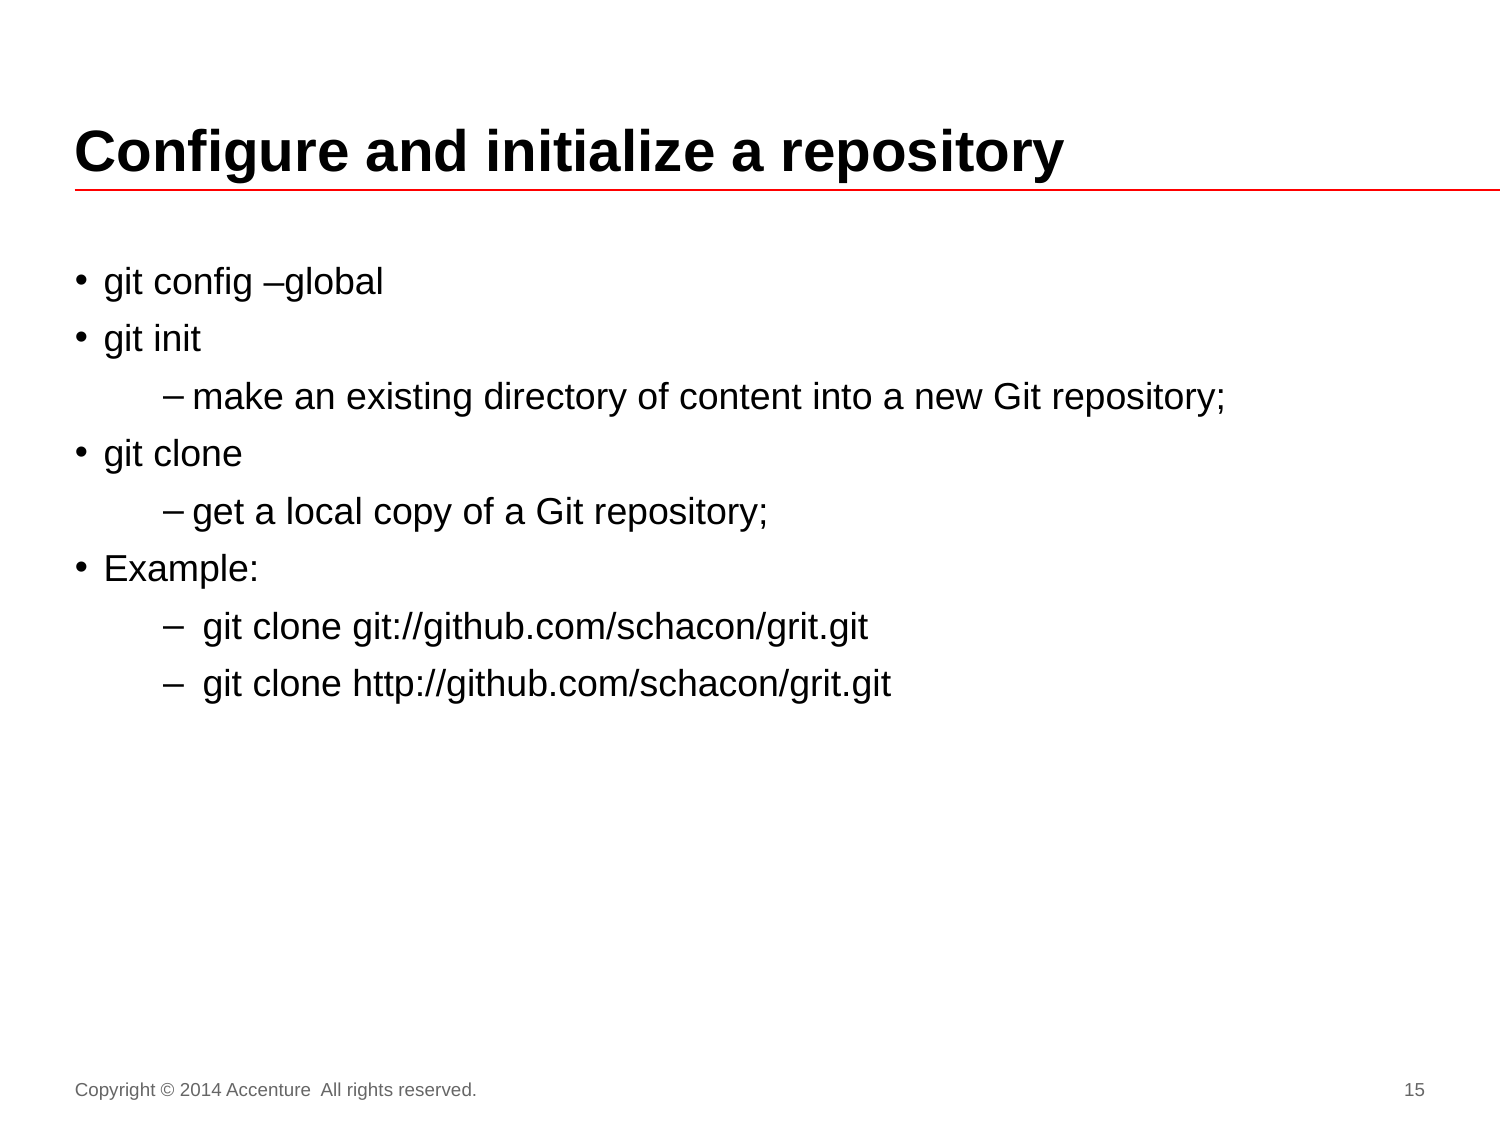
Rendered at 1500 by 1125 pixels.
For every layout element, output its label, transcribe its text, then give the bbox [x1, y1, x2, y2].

title Configure and initialize a repository [74, 19, 1426, 184]
slide_number 15 [1335, 1078, 1426, 1100]
footer Copyright © 2014 Accenture All rights reserved. [74, 1078, 741, 1100]
list git config –global git init make an existing directory of content into a new Git repository; git clone get a local copy of a Git repository; Example: git clone git://github.com/schacon/grit.git git clone http://github.com/schacon/grit.git [74, 249, 1426, 1065]
